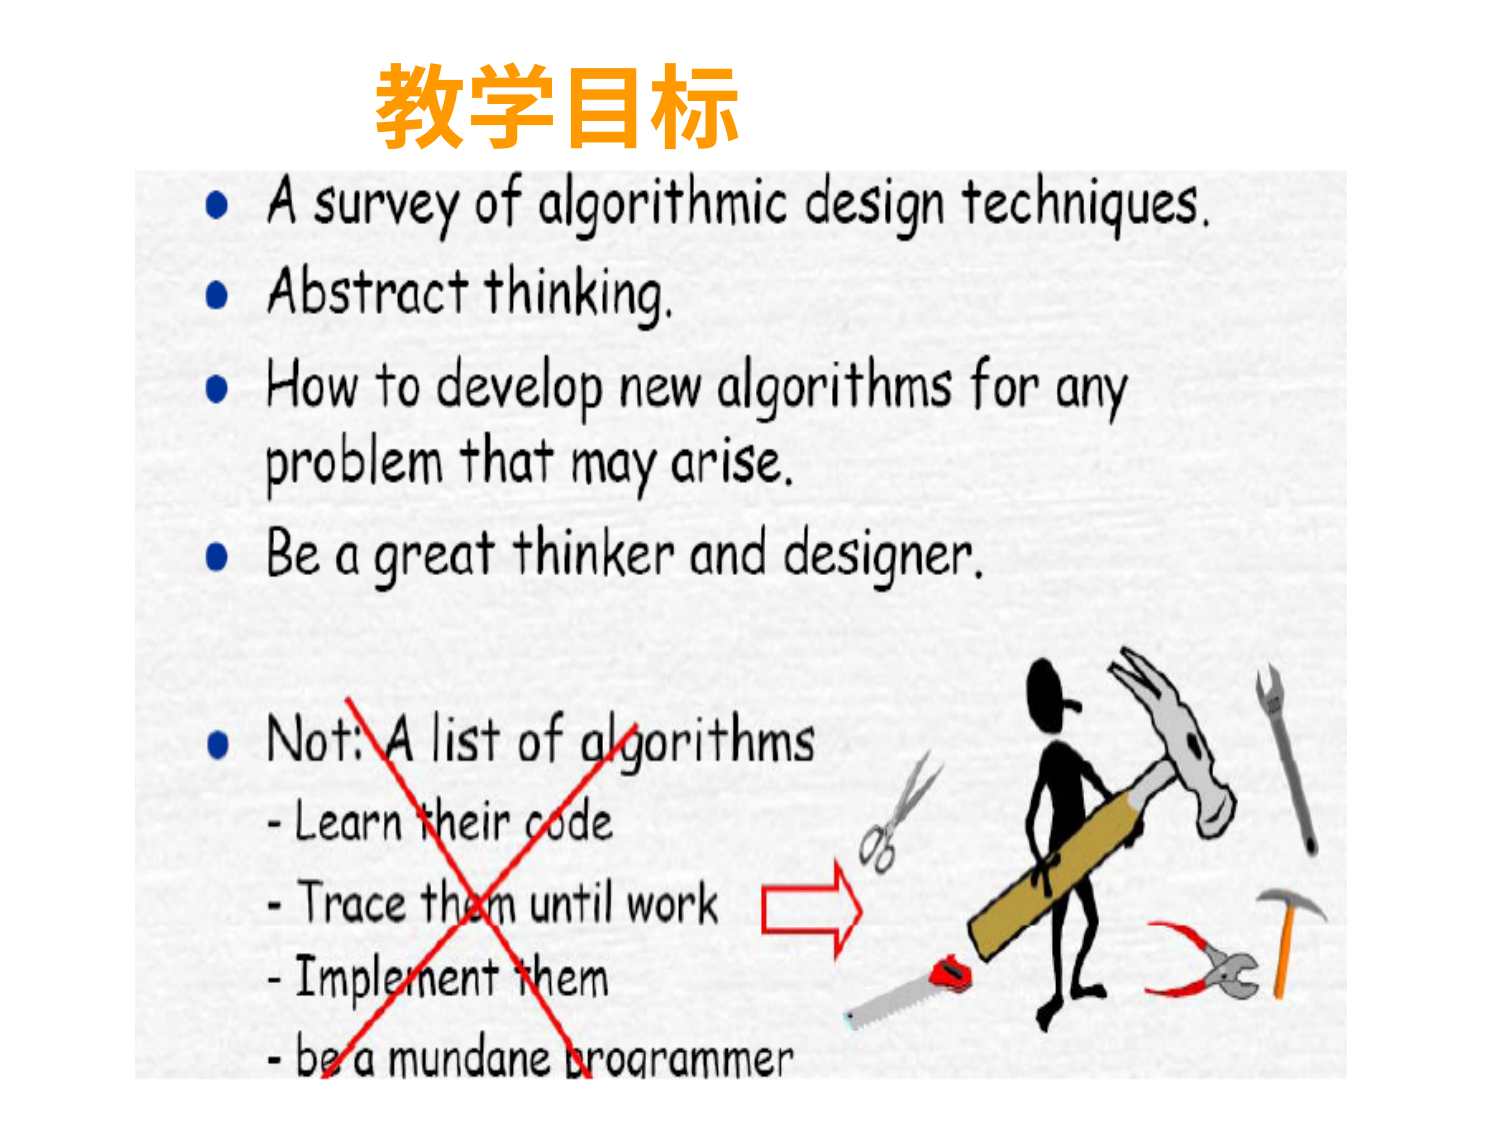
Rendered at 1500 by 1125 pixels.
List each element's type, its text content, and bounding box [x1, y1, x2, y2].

text_box 教学目标 [360, 42, 1376, 168]
picture [135, 167, 1347, 1097]
